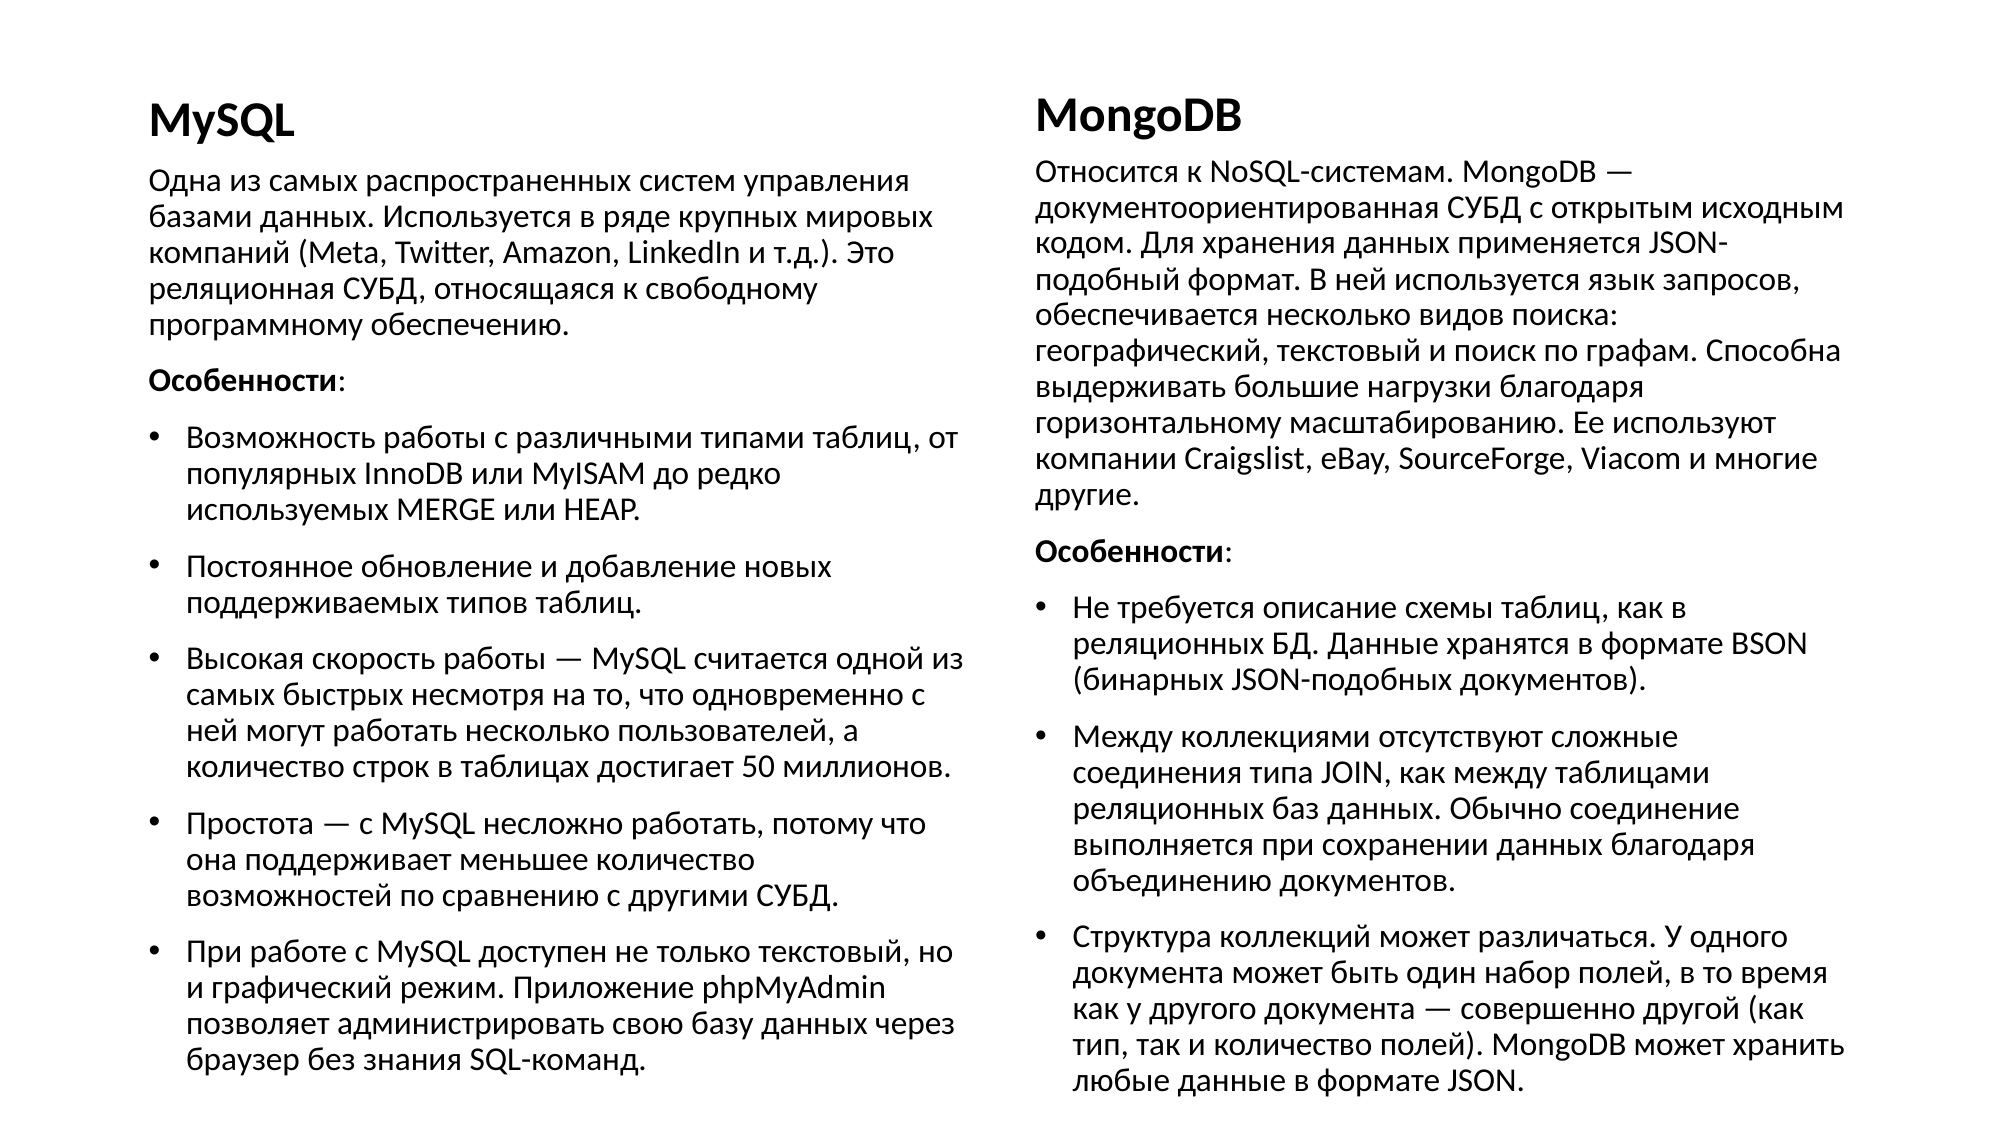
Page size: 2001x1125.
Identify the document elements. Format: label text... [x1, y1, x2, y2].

list Одна из самых распространенных систем управления базами данных. Используется в ряде крупных мировых компаний (Meta, Twitter, Amazon, LinkedIn и т.д.). Это реляционная СУБД, относящаяся к свободному программному обеспечению. Особенности: Возможность работы с различными типами таблиц, от популярных InnoDB или MyISAM до редко используемых MERGE или HEAP. Постоянное обновление и добавление новых поддерживаемых типов таблиц. Высокая скорость работы — MySQL считается одной из самых быстрых несмотря на то, что одновременно с ней могут работать несколько пользователей, а количество строк в таблицах достигает 50 миллионов. Простота — с MySQL несложно работать, потому что она поддерживает меньшее количество возможностей по сравнению с другими СУБД. При работе с MySQL доступен не только текстовый, но и графический режим. Приложение phpMyAdmin позволяет администрировать свою базу данных через браузер без знания SQL-команд. [133, 155, 980, 1066]
list Относится к NoSQL-системам. MongoDB — документоориентированная СУБД с открытым исходным кодом. Для хранения данных применяется JSON-подобный формат. В ней используется язык запросов, обеспечивается несколько видов поиска: географический, текстовый и поиск по графам. Способна выдерживать большие нагрузки благодаря горизонтальному масштабированию. Ее используют компании Craigslist, eBay, SourceForge, Viacom и многие другие. Особенности: Не требуется описание схемы таблиц, как в реляционных БД. Данные хранятся в формате BSON (бинарных JSON-подобных документов). Между коллекциями отсутствуют сложные соединения типа JOIN, как между таблицами реляционных баз данных. Обычно соединение выполняется при сохранении данных благодаря объединению документов. Структура коллекций может различаться. У одного документа может быть один набор полей, в то время как у другого документа — совершенно другой (как тип, так и количество полей). MongoDB может хранить любые данные в формате JSON. [1020, 146, 1871, 1125]
list MongoDB [1020, 14, 1871, 146]
list MySQL [133, 20, 980, 155]
